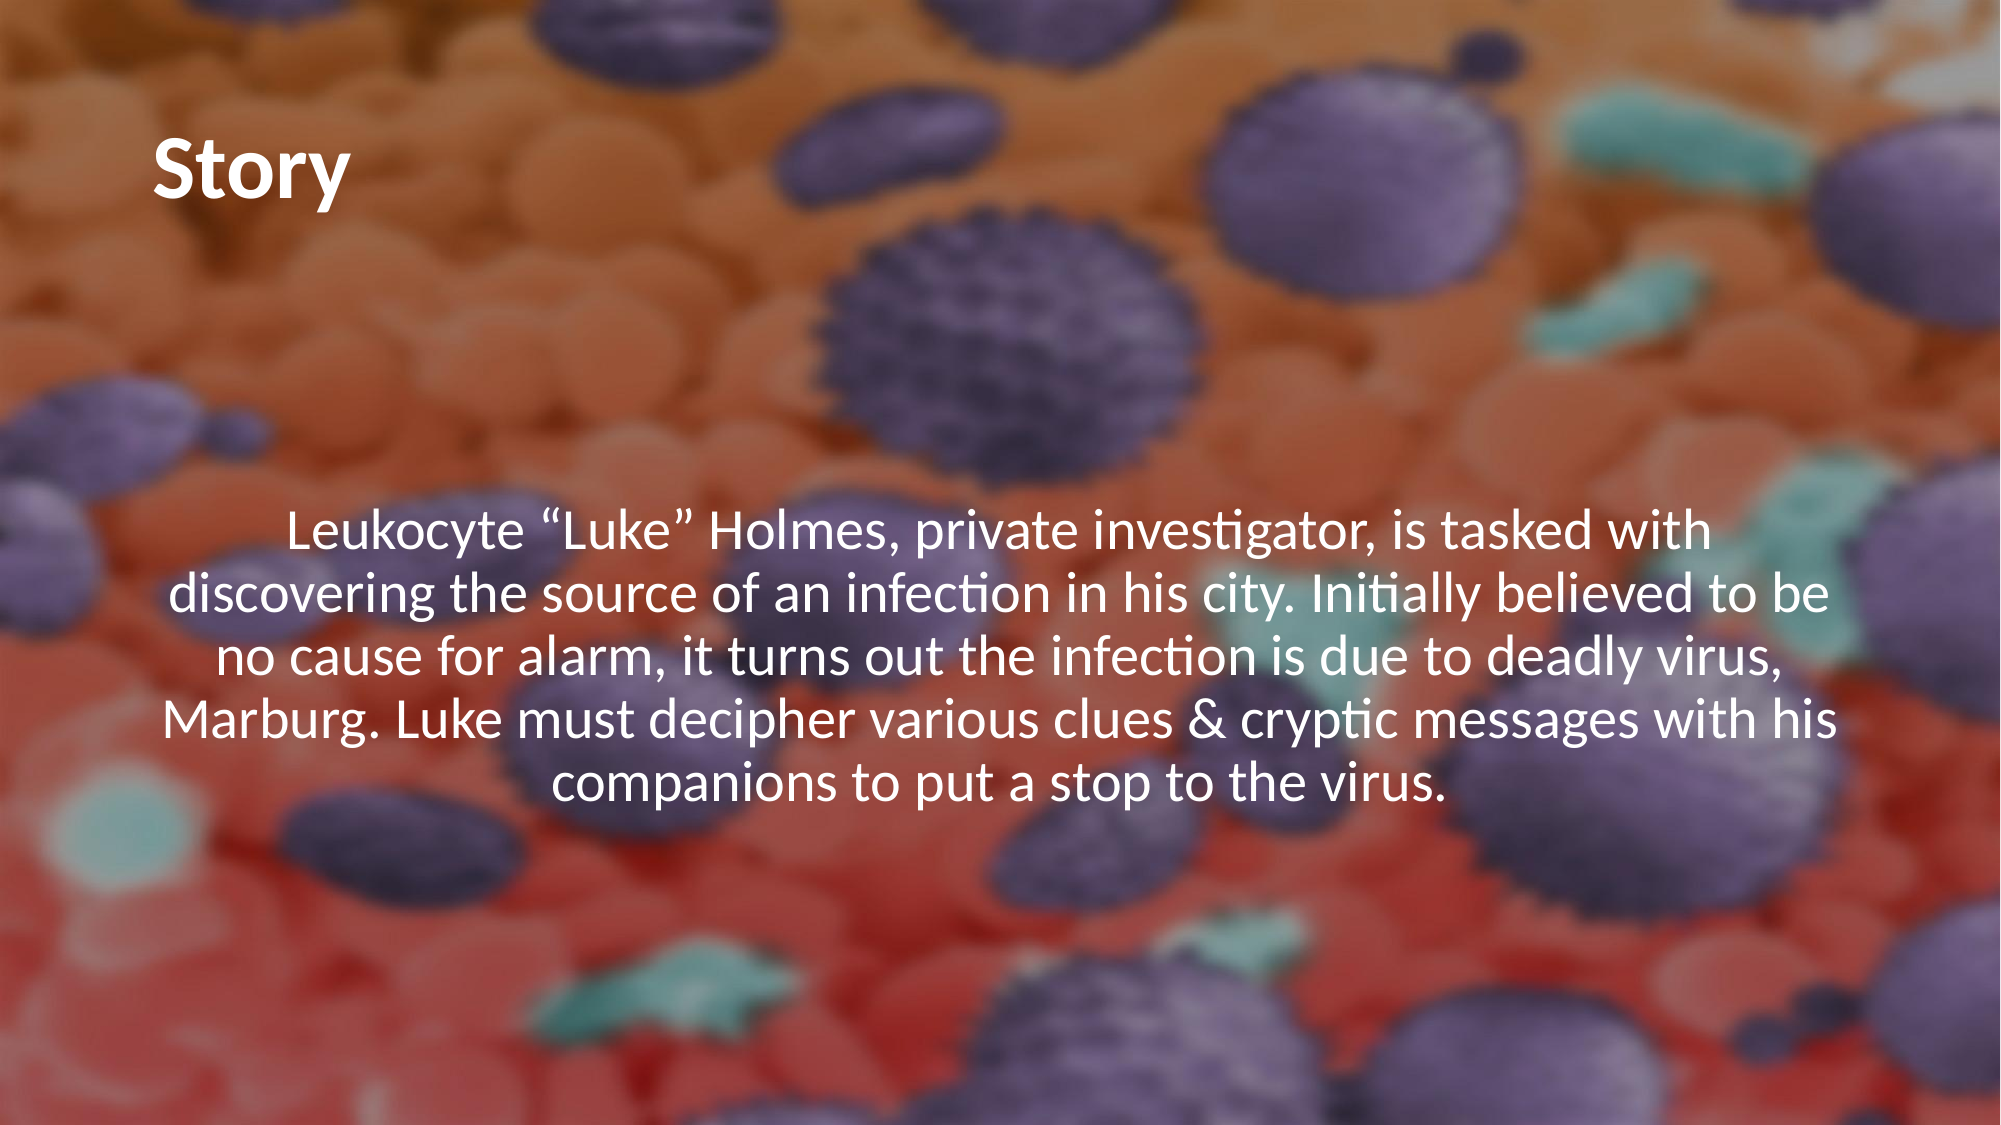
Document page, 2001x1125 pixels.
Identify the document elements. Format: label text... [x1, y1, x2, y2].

picture [0, 0, 2001, 1125]
title Story [137, 59, 1863, 278]
list Leukocyte “Luke” Holmes, private investigator, is tasked with discovering the source of an infection in his city. Initially believed to be no cause for alarm, it turns out the infection is due to deadly virus, Marburg. Luke must decipher various clues & cryptic messages with his companions to put a stop to the virus. [137, 299, 1863, 1014]
